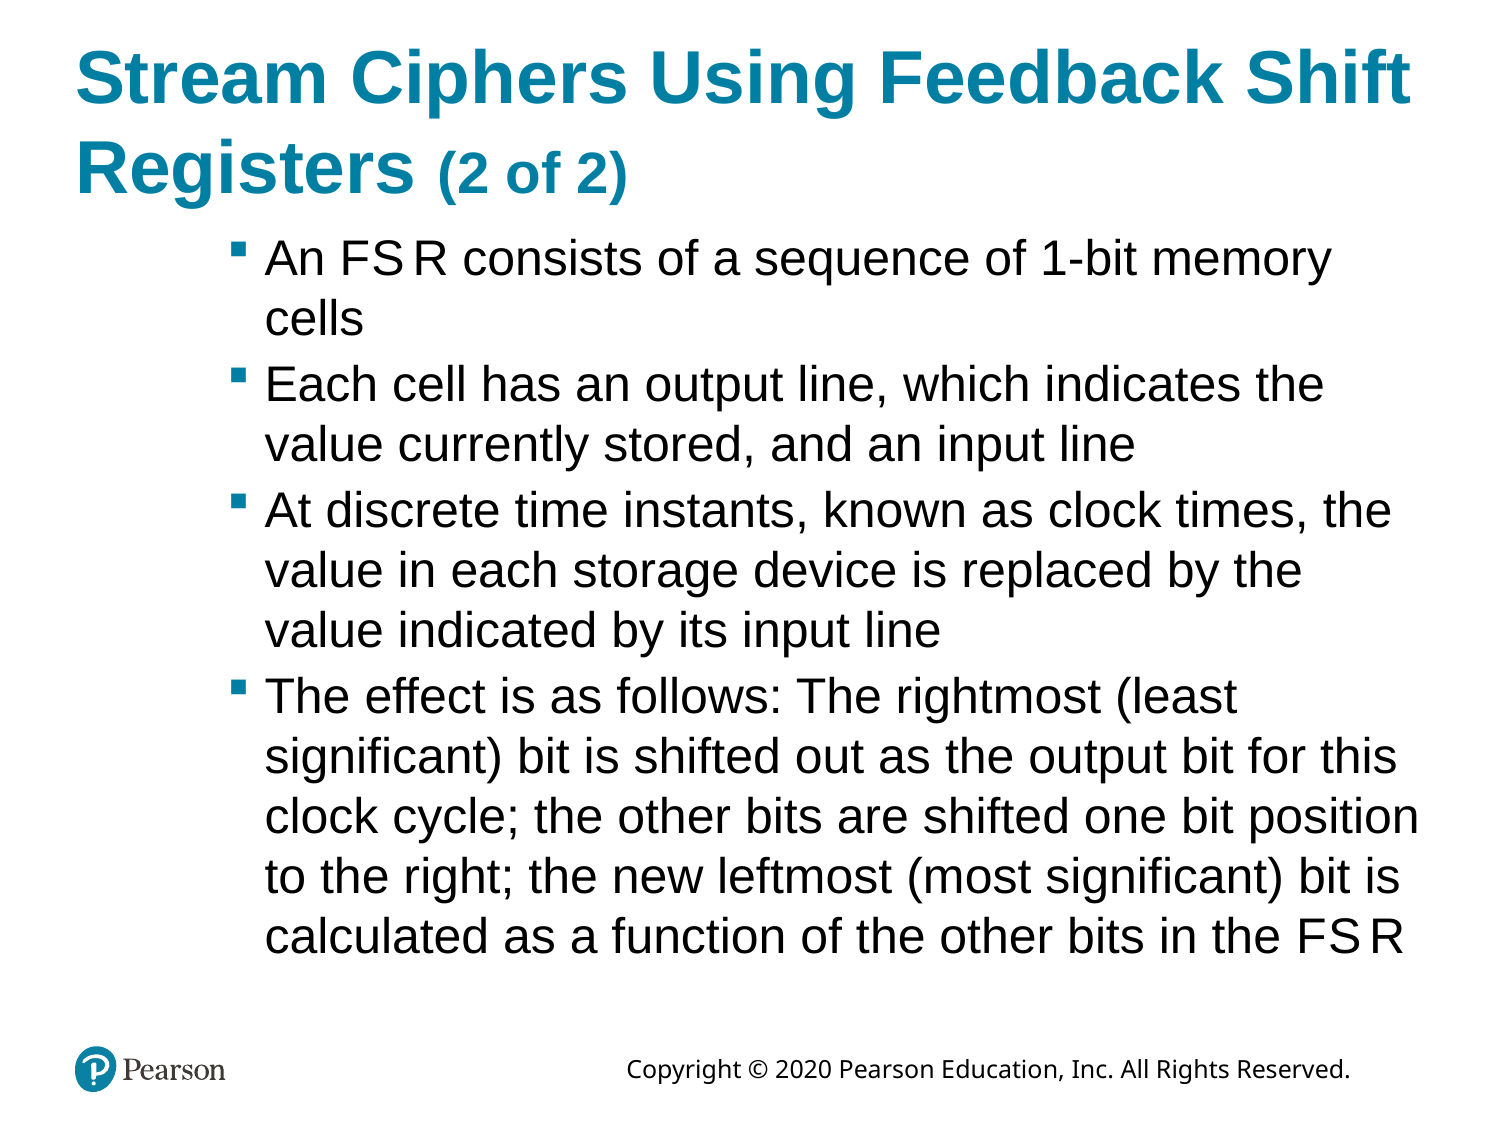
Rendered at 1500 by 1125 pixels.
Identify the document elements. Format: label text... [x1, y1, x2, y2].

list An F S R consists of a sequence of 1-bit memory cells Each cell has an output line, which indicates the value currently stored, and an input line At discrete time instants, known as clock times, the value in each storage device is replaced by the value indicated by its input line The effect is as follows: The rightmost (least significant) bit is shifted out as the output bit for this clock cycle; the other bits are shifted one bit position to the right; the new leftmost (most significant) bit is calculated as a function of the other bits in the F S R [77, 225, 1428, 980]
title Stream Ciphers Using Feedback Shift Registers (2 of 2) [75, 37, 1425, 209]
